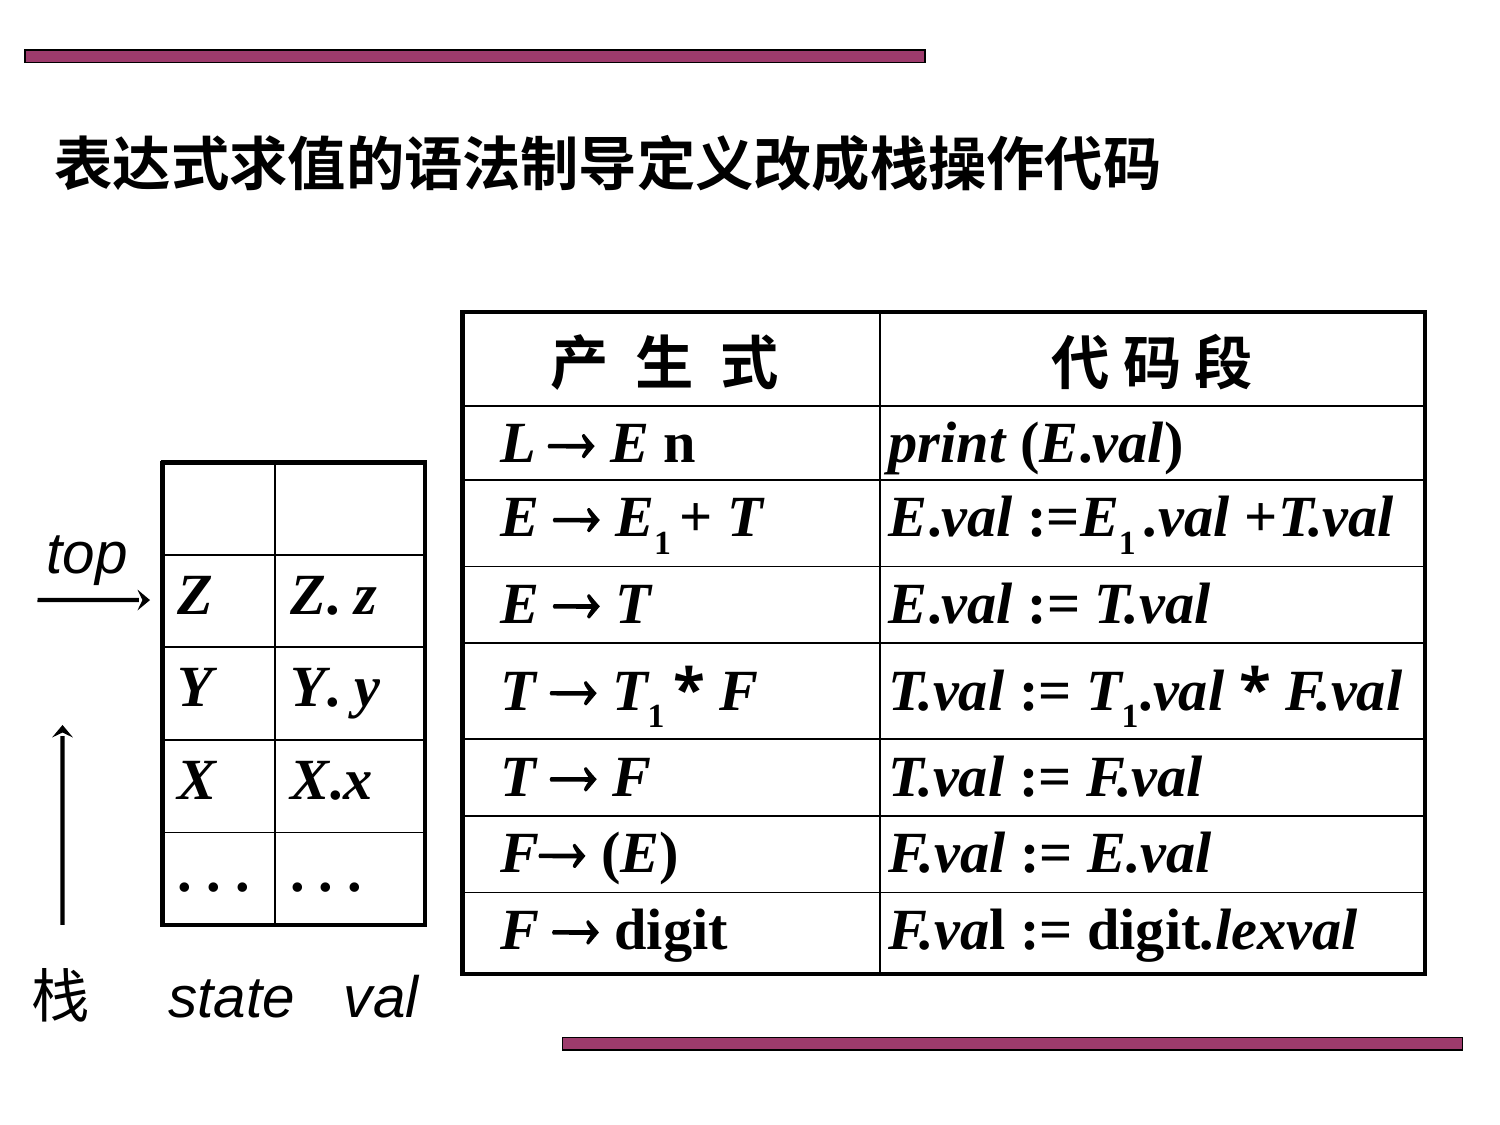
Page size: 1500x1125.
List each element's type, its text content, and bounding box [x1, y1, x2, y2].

table_cell X.x [276, 741, 423, 832]
table_cell T  F [465, 740, 879, 815]
text_box 栈 state val [12, 949, 438, 1038]
table_cell F.val := digit.lexval [881, 893, 1423, 972]
table_cell L  E n [465, 407, 879, 479]
table_cell . . . [276, 833, 423, 923]
list 表达式求值的语法制导定义改成栈操作代码 [39, 119, 1453, 995]
table_header [276, 465, 423, 554]
table_cell . . . [165, 833, 274, 923]
table_cell F.val := E.val [881, 817, 1423, 892]
table_header 代 码 段 [881, 314, 1423, 405]
table_cell print (E.val) [881, 407, 1423, 479]
table_cell F  digit [465, 893, 879, 972]
table_cell T  T1 * F [465, 644, 879, 738]
table_cell Y [165, 648, 274, 739]
text_box [52, 724, 73, 738]
table_cell T.val := F.val [881, 740, 1423, 815]
table_cell Z. z [276, 556, 423, 646]
table_cell X [165, 741, 274, 832]
table_cell F (E) [465, 817, 879, 892]
table_cell E  E1 + T [465, 481, 879, 566]
table_cell T.val := T1.val * F.val [881, 644, 1423, 738]
text_box [137, 589, 151, 611]
text_box top [37, 512, 138, 588]
table_header 产 生 式 [465, 314, 879, 405]
table_cell E  T [465, 567, 879, 642]
table_cell Y. y [276, 648, 423, 739]
table_cell E.val :=E1 .val +T.val [881, 481, 1423, 566]
table_cell Z [165, 556, 274, 646]
table_cell E.val := T.val [881, 567, 1423, 642]
table_header [165, 465, 274, 554]
